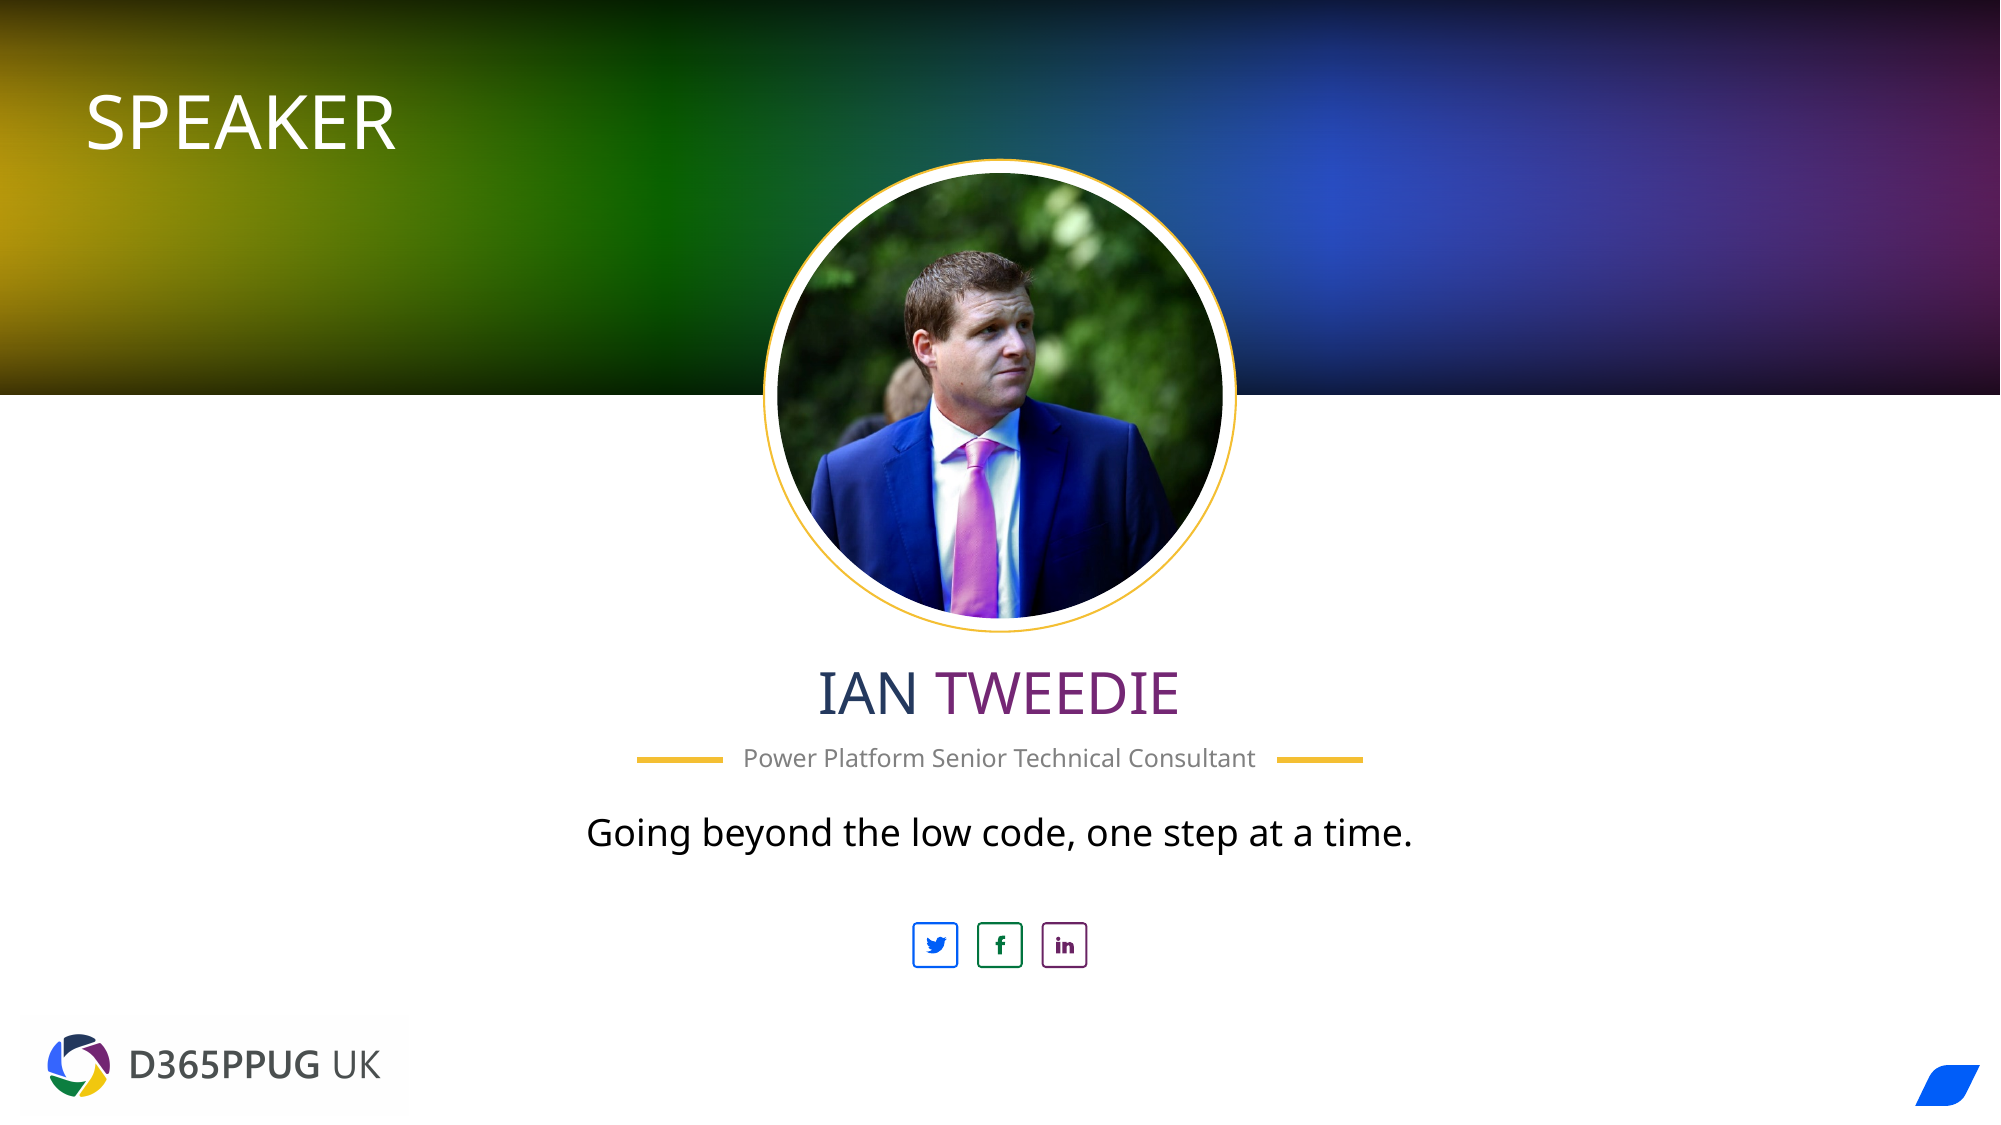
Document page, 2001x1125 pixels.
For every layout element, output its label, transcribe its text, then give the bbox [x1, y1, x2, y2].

picture [20, 1015, 409, 1116]
text_box IAN TWEEDIE [612, 649, 1388, 734]
text_box Going beyond the low code, one step at a time. [235, 802, 1765, 862]
text_box SPEAKER [70, 66, 1331, 213]
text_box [912, 922, 1088, 969]
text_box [445, 735, 1555, 794]
picture [0, 0, 2000, 619]
